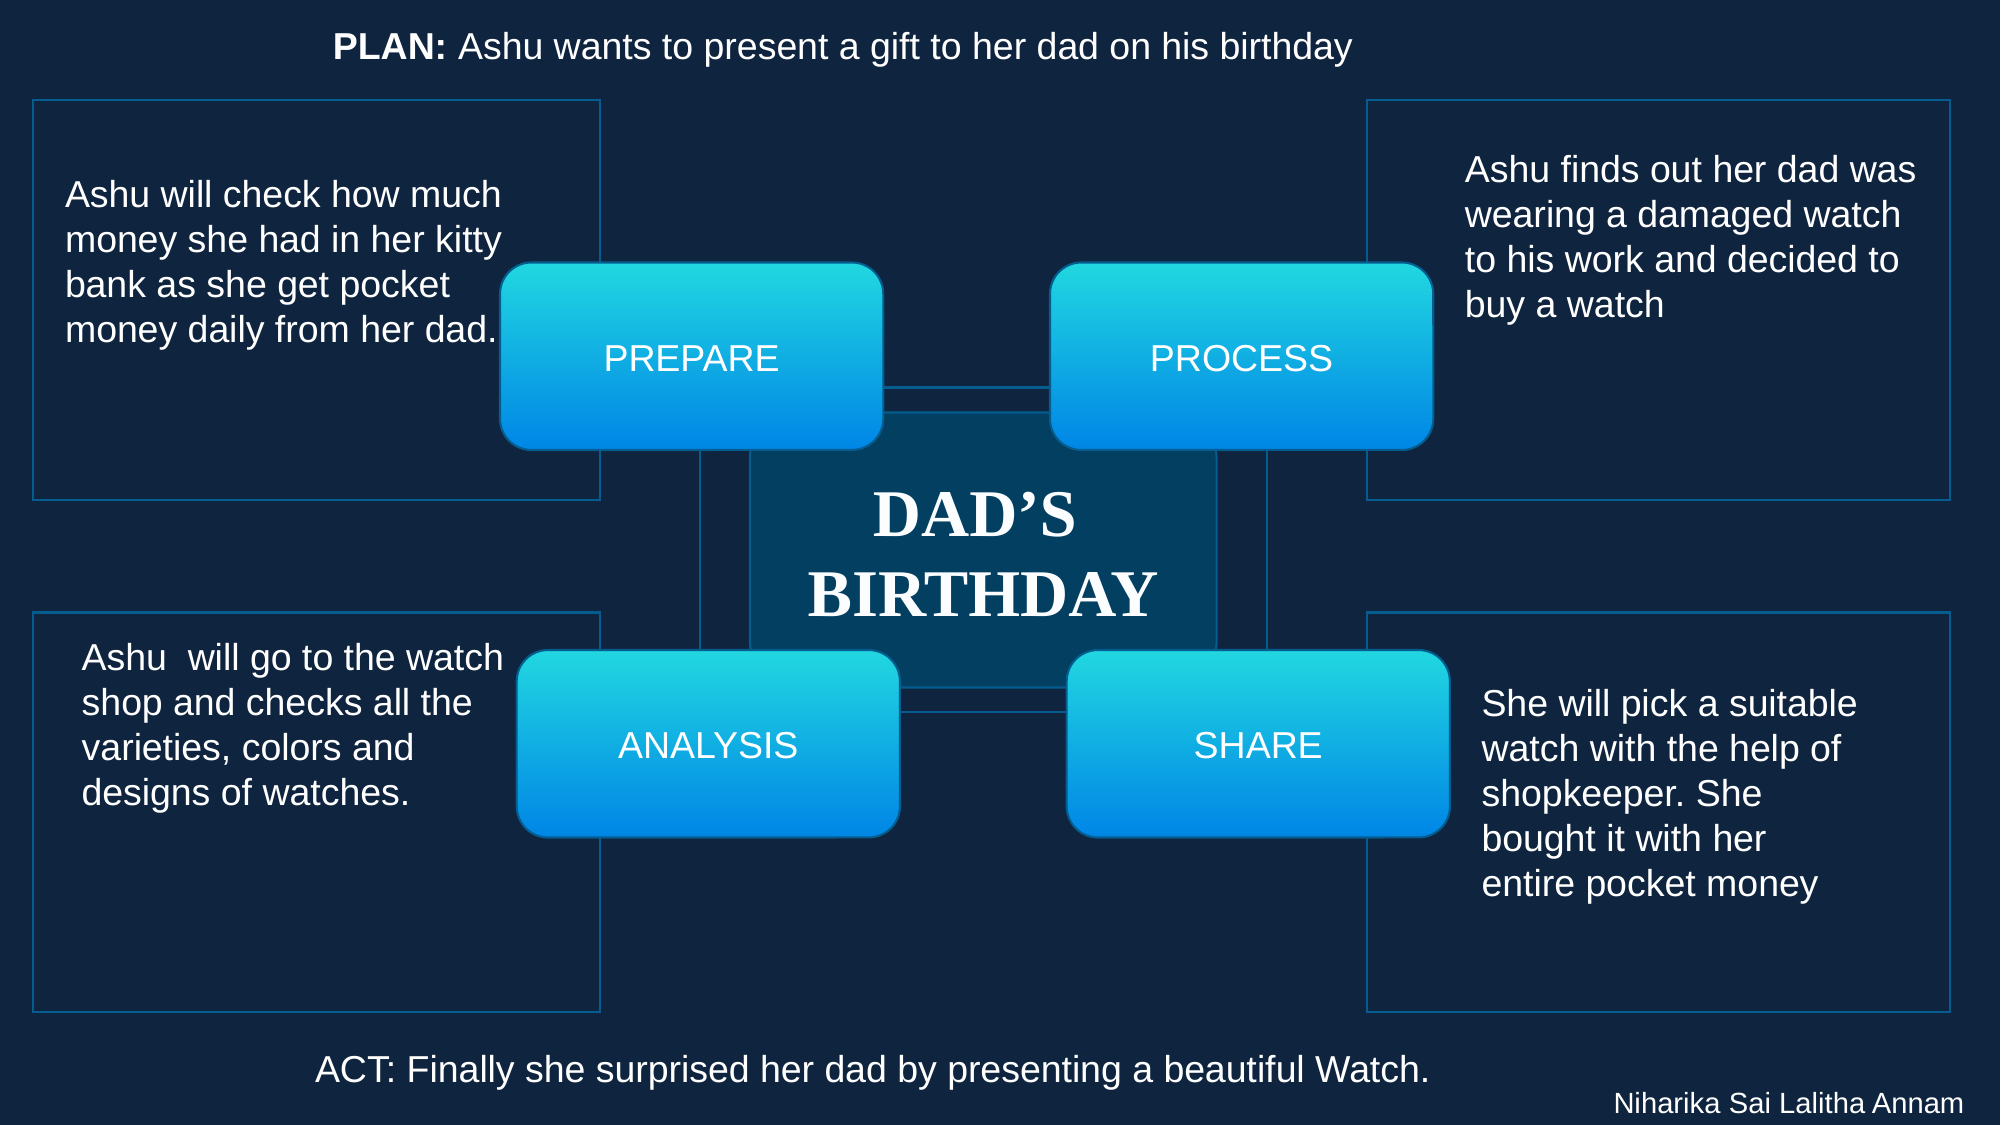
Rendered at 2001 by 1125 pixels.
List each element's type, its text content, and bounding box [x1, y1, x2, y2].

text_box [1366, 612, 1950, 1013]
text_box PROCESS [1050, 262, 1434, 451]
text_box ANALYSIS [520, 650, 901, 838]
text_box [33, 612, 600, 1013]
text_box She will pick a suitable watch with the help of shopkeeper. She bought it with her entire pocket money [1466, 671, 1884, 912]
text_box Niharika Sai Lalitha Annam [1598, 1076, 2000, 1125]
text_box [33, 99, 600, 500]
text_box [699, 387, 1267, 713]
text_box [1366, 99, 1950, 500]
text_box SHARE [1066, 650, 1450, 838]
text_box Ashu will check how much money she had in her kitty bank as she get pocket money daily from her dad. [50, 162, 550, 358]
text_box PREPARE [500, 262, 884, 451]
text_box Ashu will go to the watch shop and checks all the varieties, colors and designs of watches. [66, 625, 550, 821]
text_box ACT: Finally she surprised her dad by presenting a beautiful Watch. [299, 1037, 1459, 1098]
text_box PLAN: Ashu wants to present a gift to her dad on his birthday [318, 14, 1835, 75]
text_box Ashu finds out her dad was wearing a damaged watch to his work and decided to buy a watch [1449, 137, 1940, 333]
